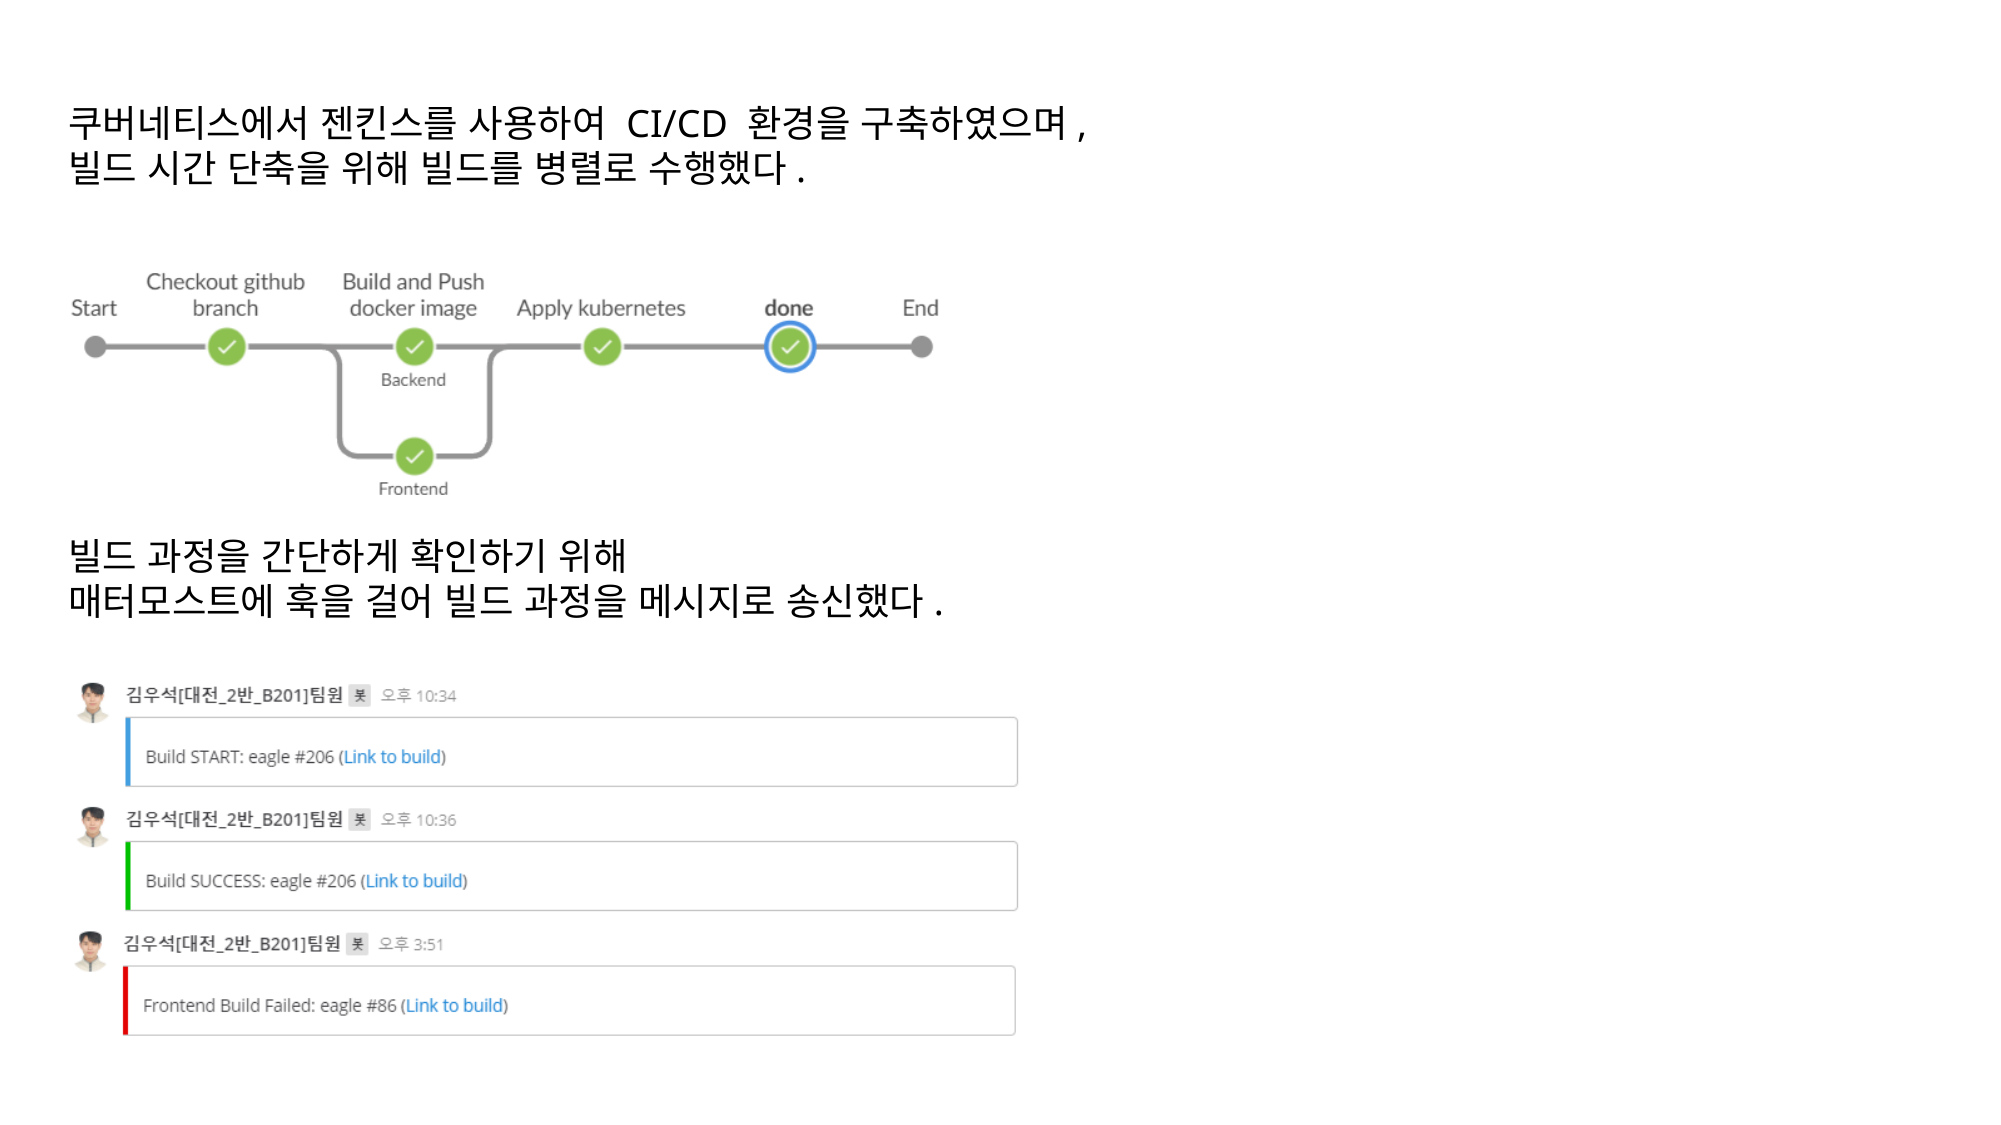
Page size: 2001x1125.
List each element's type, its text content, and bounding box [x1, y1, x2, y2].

picture [53, 673, 1032, 1046]
text_box 쿠버네티스에서 젠킨스를 사용하여 CI/CD 환경을 구축하였으며, 빌드 시간 단축을 위해 빌드를 병렬로 수행했다. [53, 92, 1107, 243]
picture [53, 252, 972, 515]
text_box 빌드 과정을 간단하게 확인하기 위해 매터모스트에 훅을 걸어 빌드 과정을 메시지로 송신했다. [53, 525, 1054, 631]
